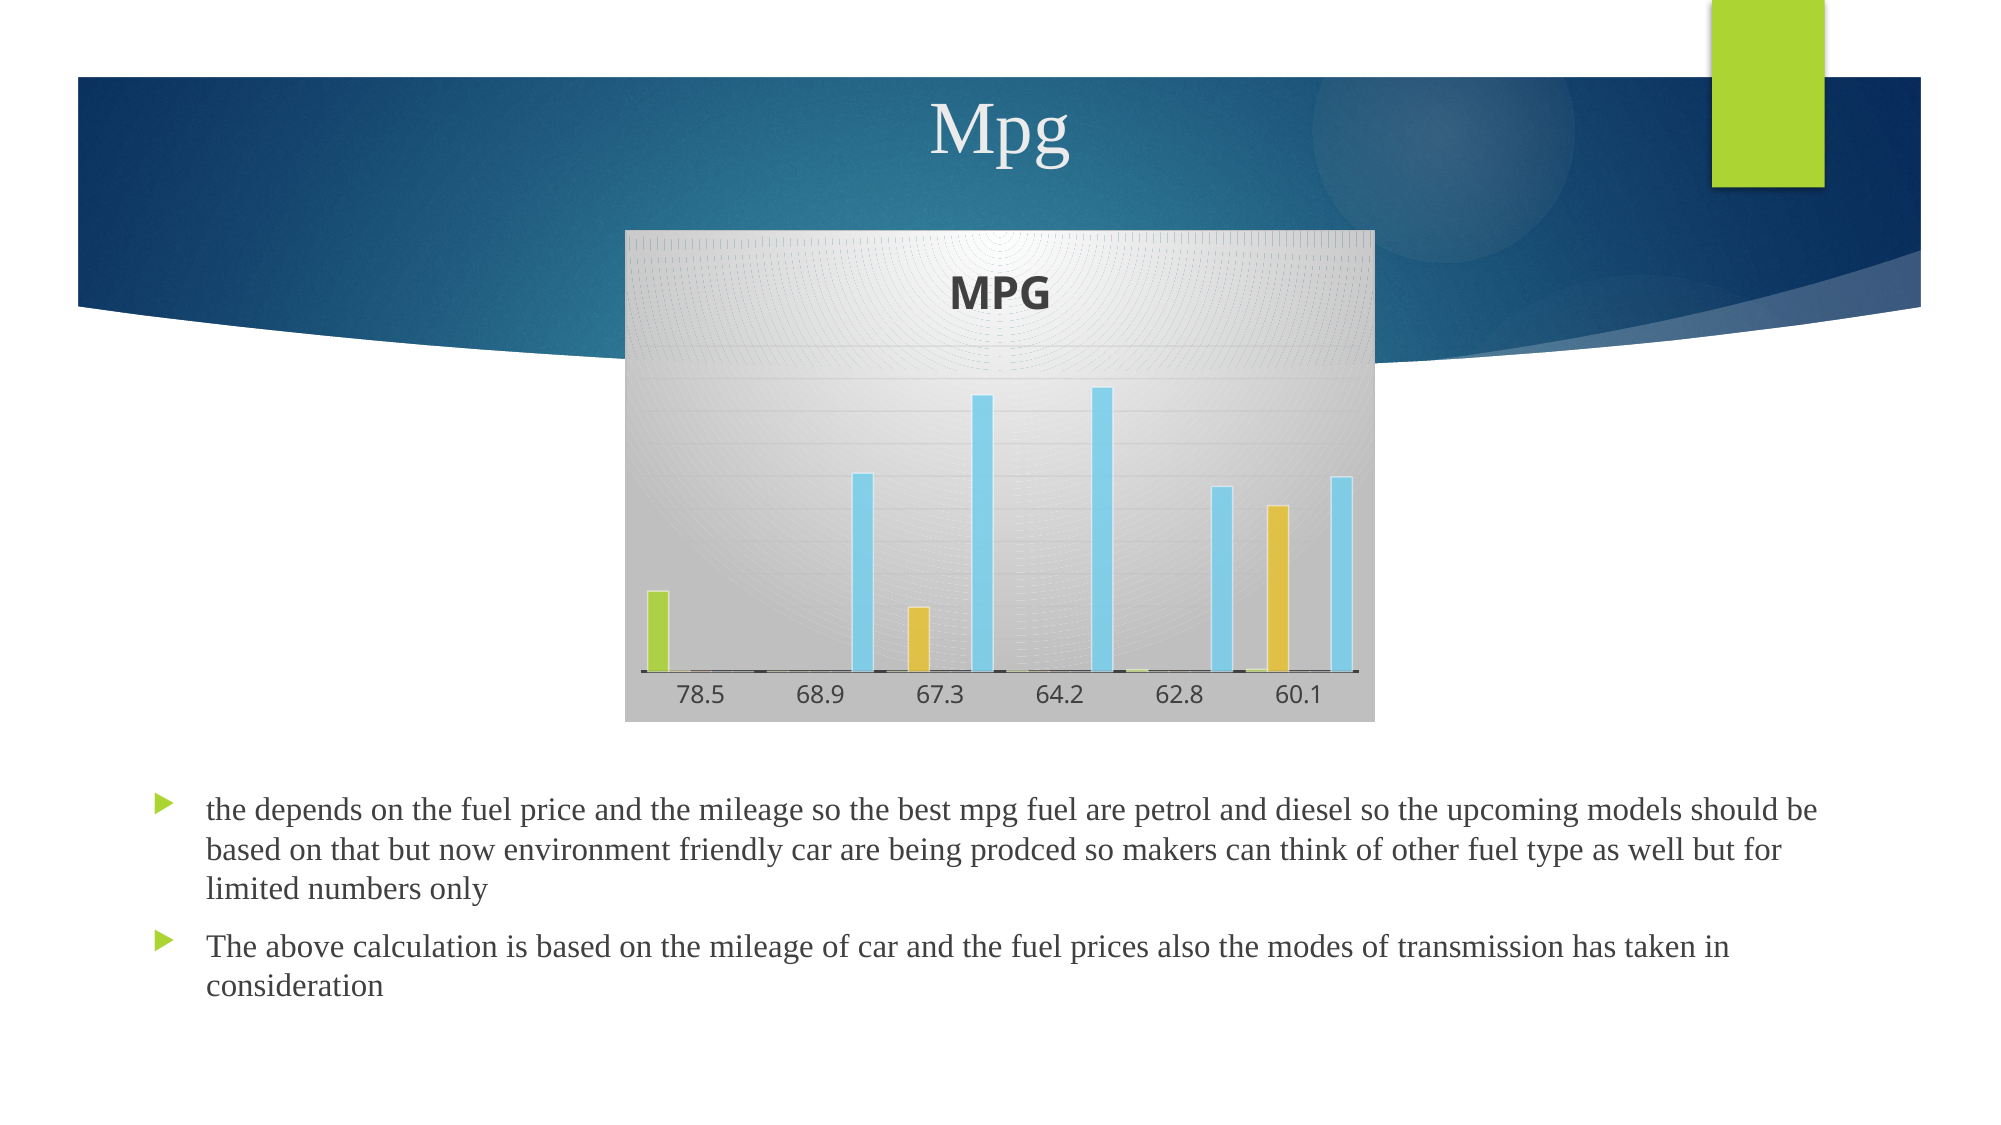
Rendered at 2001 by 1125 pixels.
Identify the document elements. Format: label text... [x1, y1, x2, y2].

chart [624, 229, 1376, 723]
list the depends on the fuel price and the mileage so the best mpg fuel are petrol and diesel so the upcoming models should be based on that but now environment friendly car are being prodced so makers can think of other fuel type as well but for limited numbers only The above calculation is based on the mileage of car and the fuel prices also the modes of transmission has taken in consideration [137, 202, 1863, 1014]
title Mpg [137, 59, 1863, 187]
